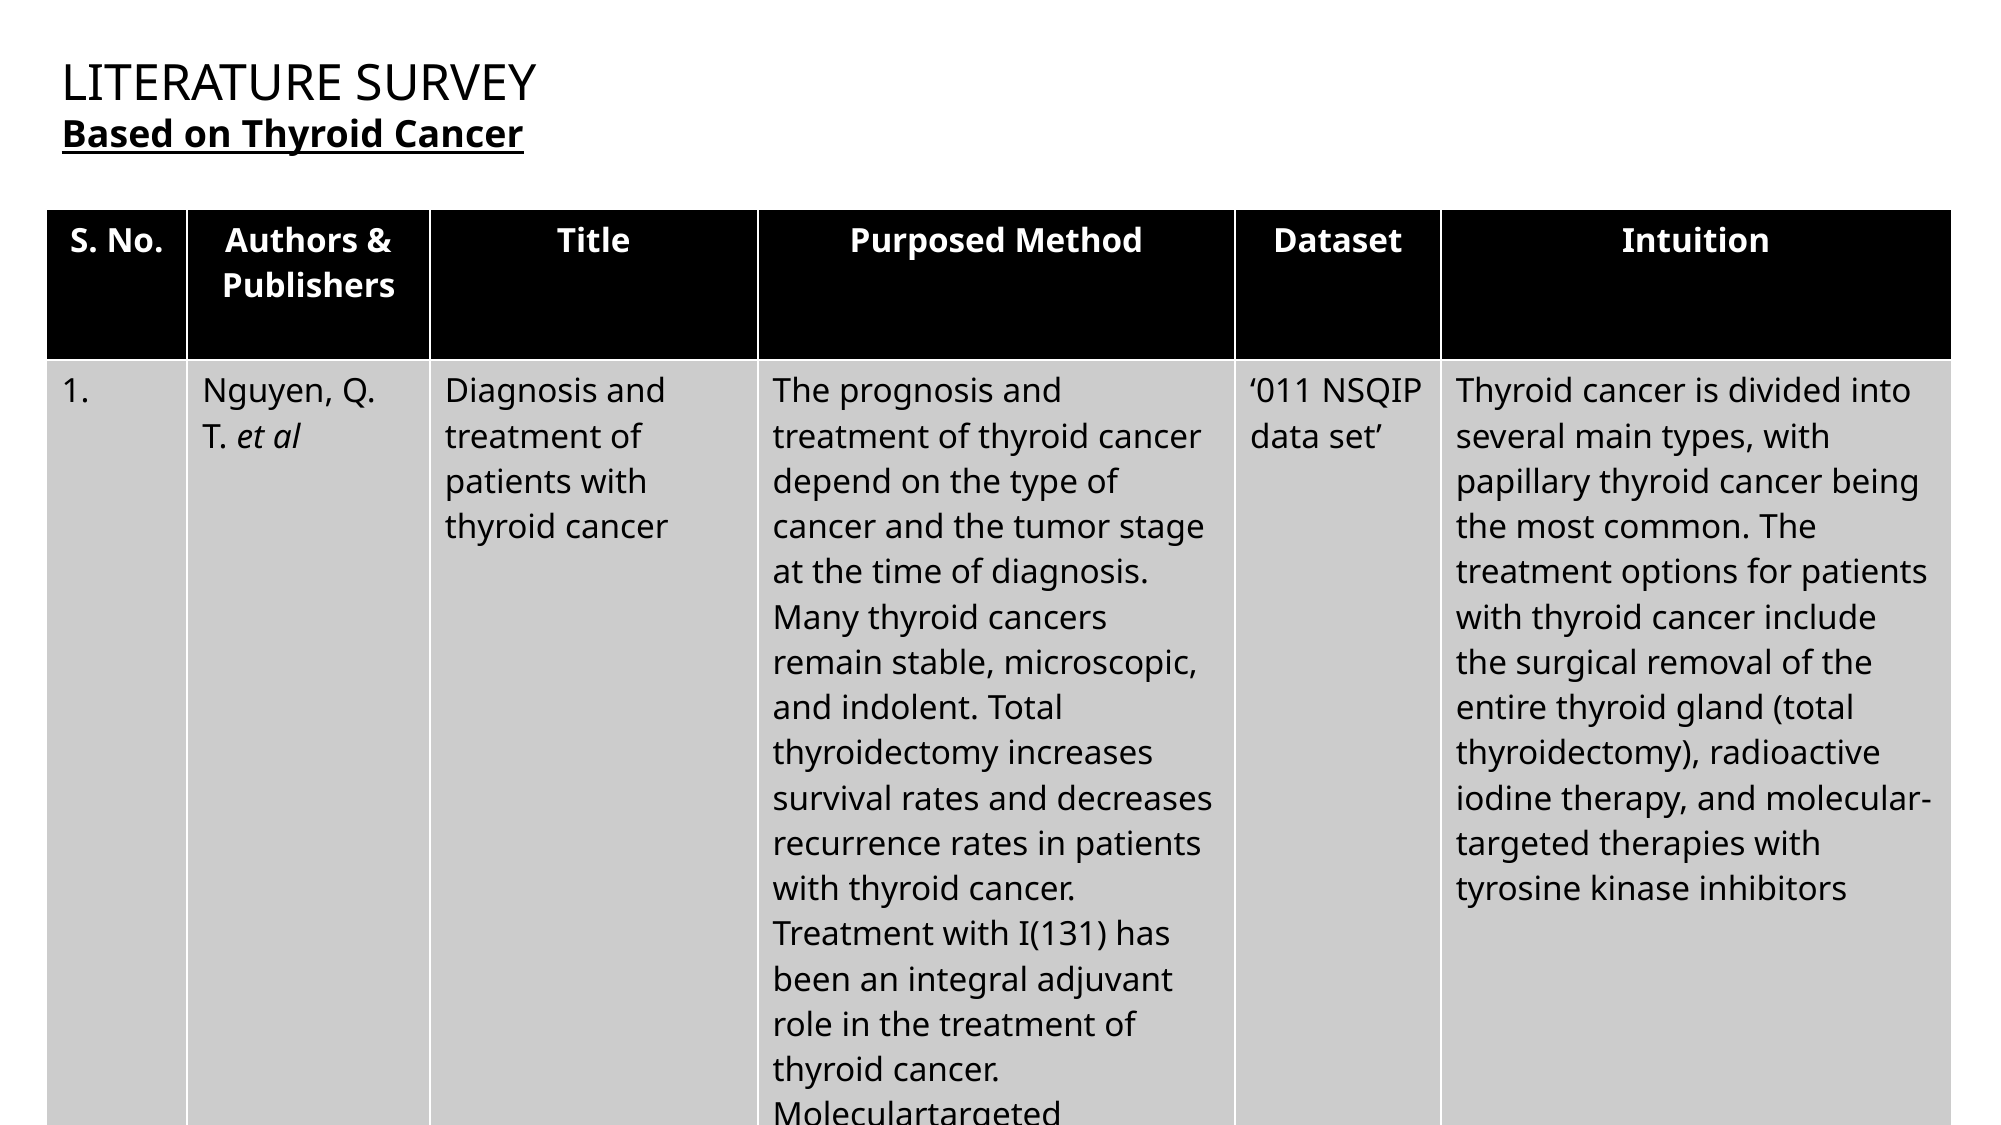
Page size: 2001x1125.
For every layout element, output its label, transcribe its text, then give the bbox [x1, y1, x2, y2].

table_header Dataset [1236, 210, 1440, 359]
table_cell The prognosis and treatment of thyroid cancer depend on the type of cancer and the tumor stage at the time of diagnosis. Many thyroid cancers remain stable, microscopic, and indolent. Total thyroidectomy increases survival rates and decreases recurrence rates in patients with thyroid cancer. Treatment with I(131) has been an integral adjuvant role in the treatment of thyroid cancer. Moleculartargeted therapies, such as TKIs, have been approved in the past few years for the treatment of patients with advanced thyroid cancer. All of these treatment options have kept the mortality rate for thyroid cancer low [759, 361, 1234, 1125]
table_header Title [431, 210, 757, 359]
text_box LITERATURE SURVEY Based on Thyroid Cancer [46, 89, 1484, 206]
table_cell Thyroid cancer is divided into several main types, with papillary thyroid cancer being the most common. The treatment options for patients with thyroid cancer include the surgical removal of the entire thyroid gland (total thyroidectomy), radioactive iodine therapy, and molecular-targeted therapies with tyrosine kinase inhibitors [1442, 361, 1951, 1125]
table_header Purposed Method [759, 210, 1234, 359]
table_header S. No. [47, 210, 186, 359]
table_header Intuition [1442, 210, 1951, 359]
table_cell 1. [47, 361, 186, 1125]
table_header Authors & Publishers [188, 210, 429, 359]
table_cell ‘011 NSQIP data set’ [1236, 361, 1440, 1125]
table_cell Diagnosis and treatment of patients with thyroid cancer [431, 361, 757, 1125]
table_cell Nguyen, Q. T. et al [188, 361, 429, 1125]
